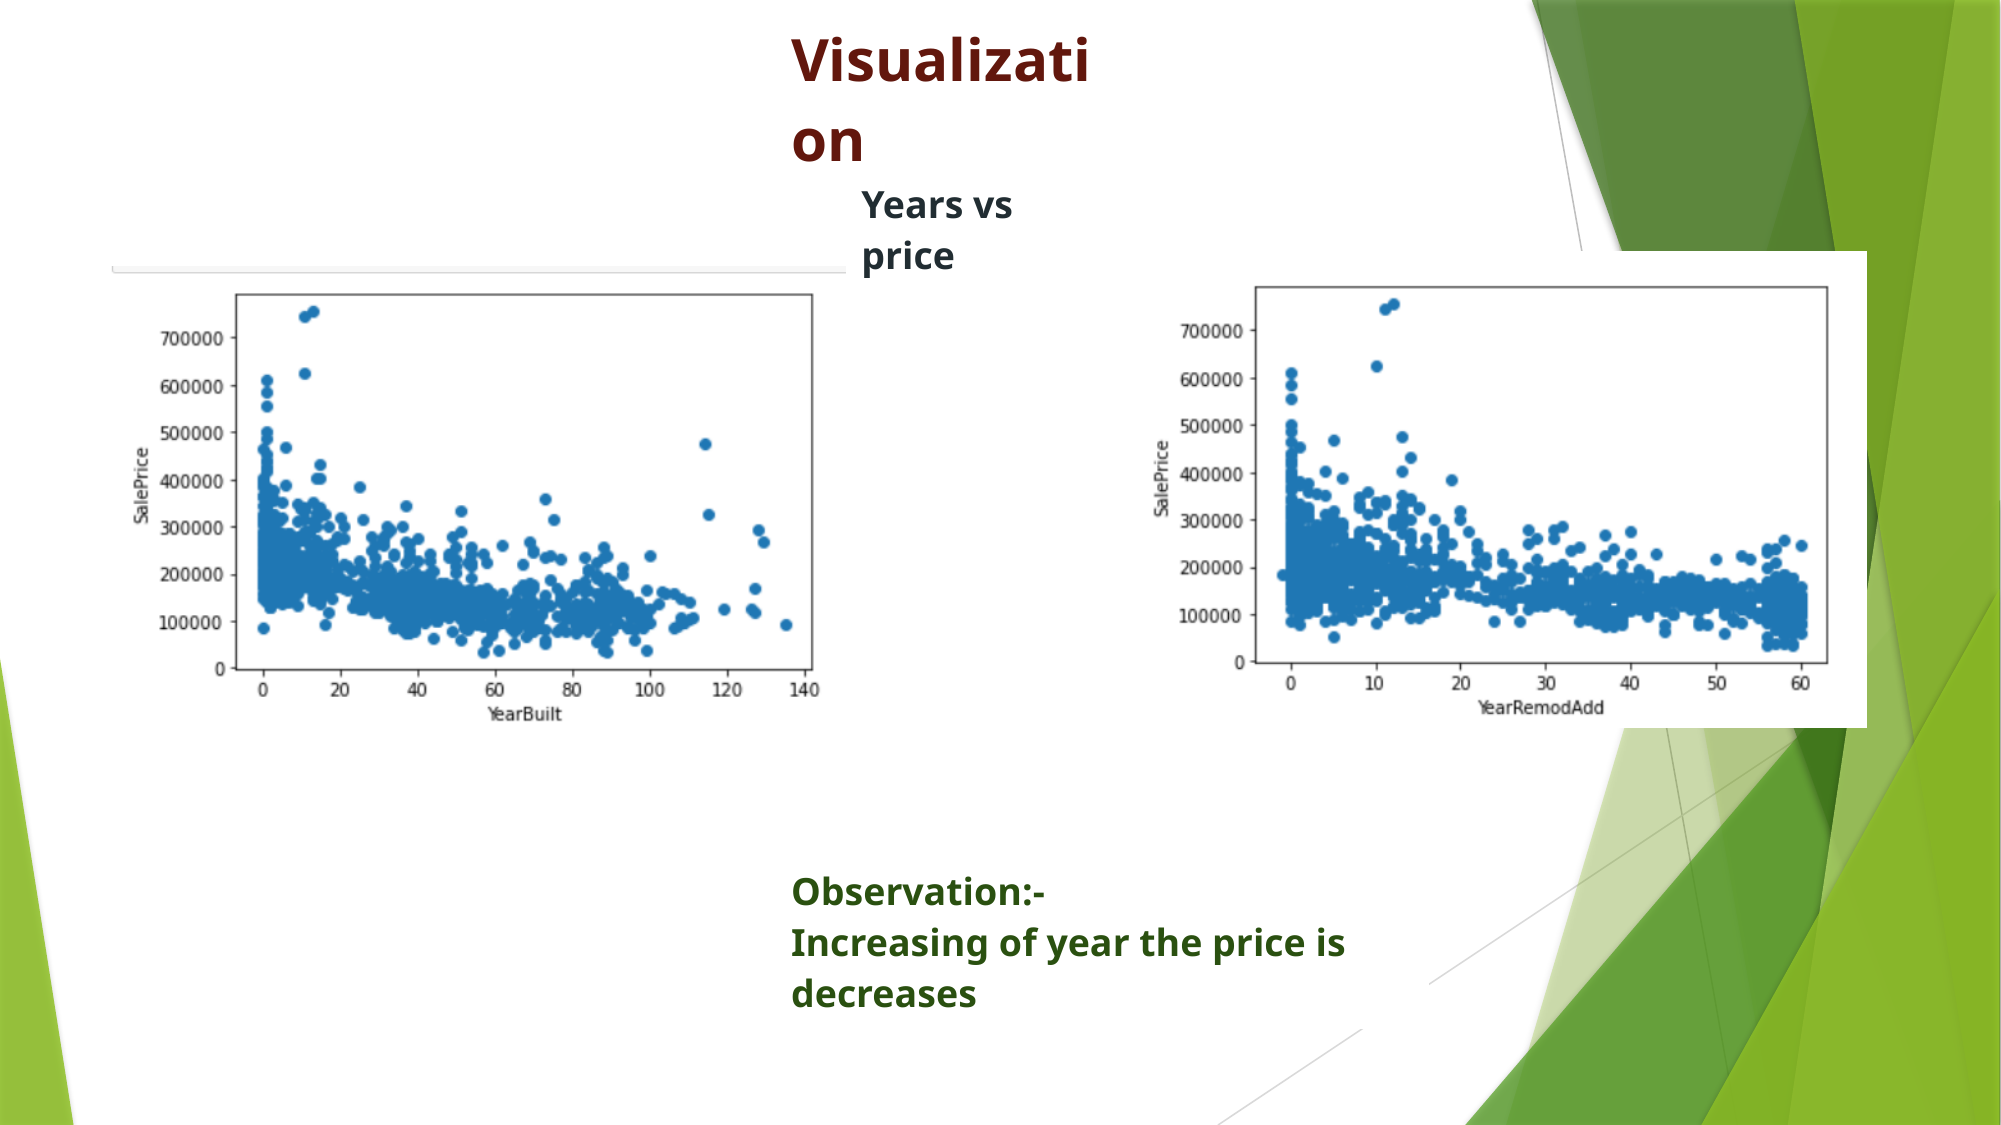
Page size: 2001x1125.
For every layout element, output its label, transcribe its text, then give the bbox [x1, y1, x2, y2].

table_header Visualization [777, 13, 1124, 183]
table_header Years vs price [847, 172, 1099, 286]
picture [91, 266, 941, 748]
table_header Observation:- Increasing of year the price is decreases [777, 859, 1427, 1024]
picture [1124, 250, 1868, 728]
